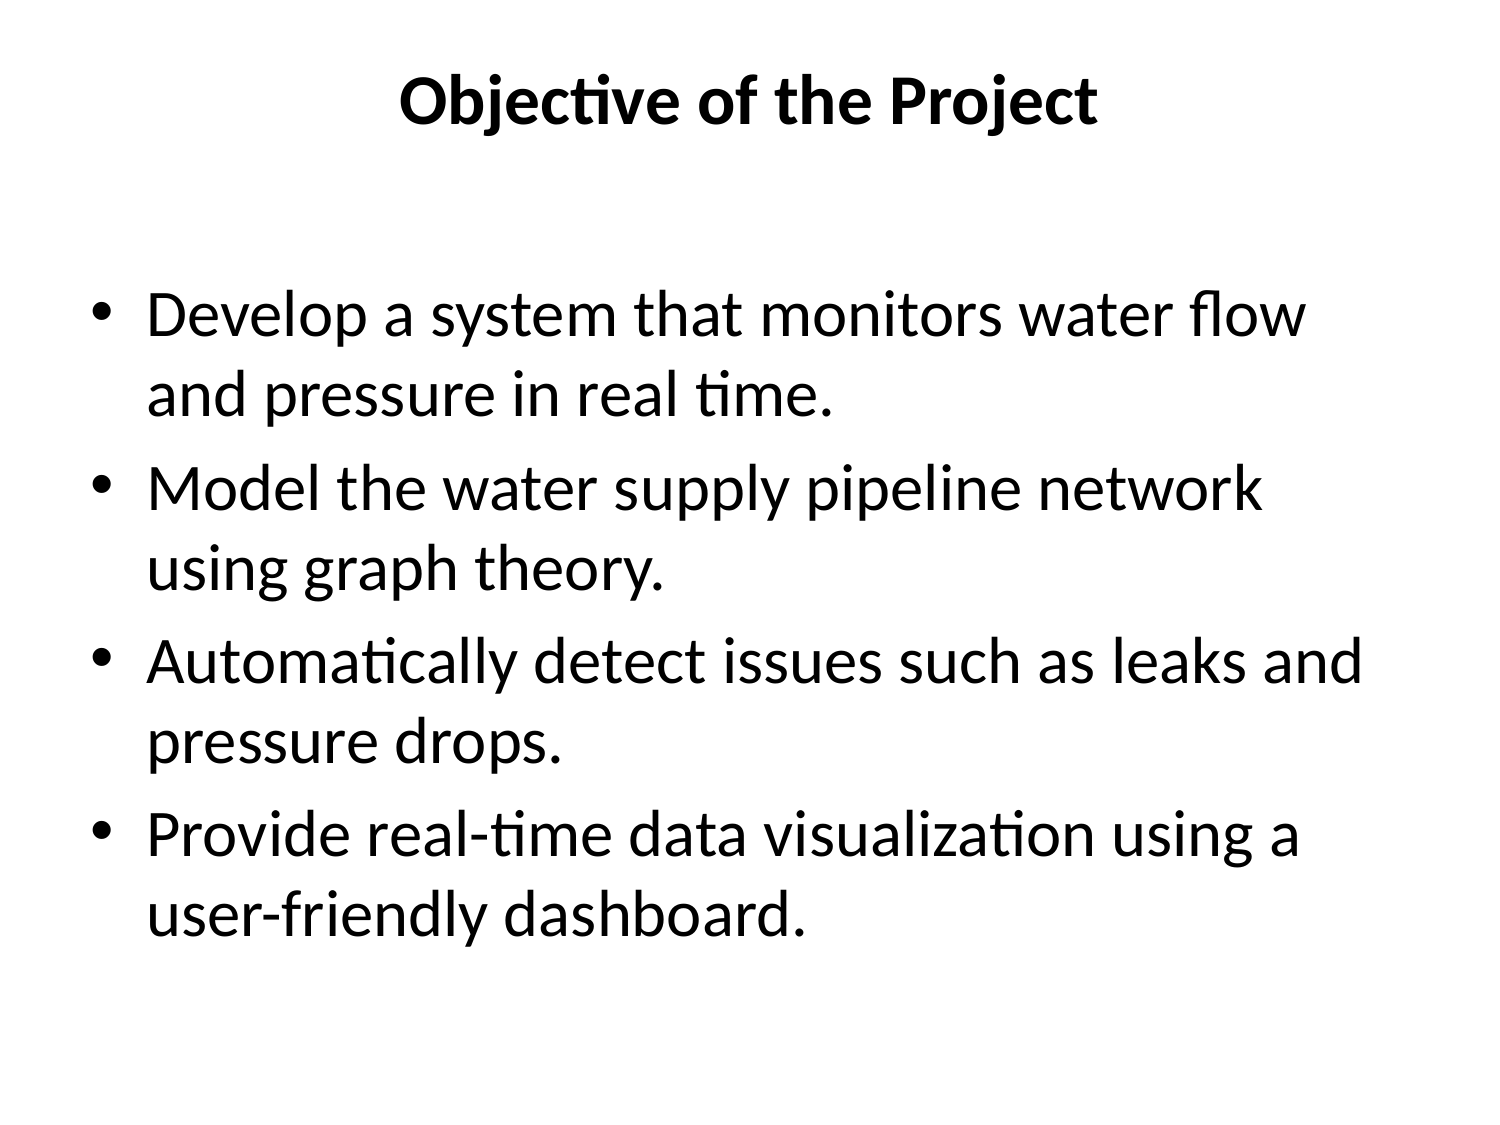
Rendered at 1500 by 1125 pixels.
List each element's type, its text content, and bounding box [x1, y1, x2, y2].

title Objective of the Project [75, 45, 1425, 233]
list Develop a system that monitors water flow and pressure in real time. Model the water supply pipeline network using graph theory. Automatically detect issues such as leaks and pressure drops. Provide real-time data visualization using a user-friendly dashboard. [75, 262, 1425, 1005]
